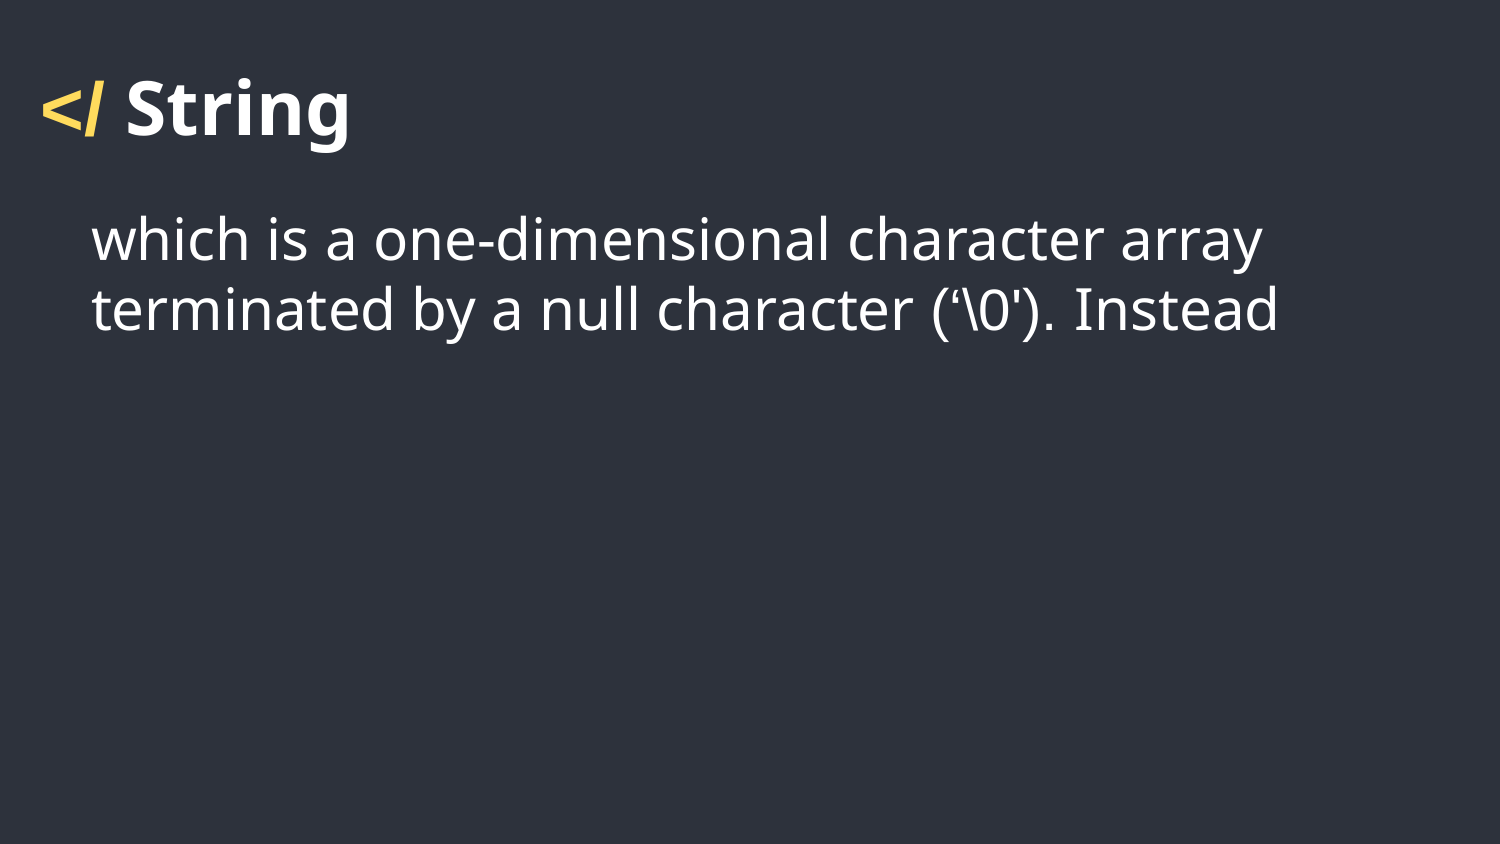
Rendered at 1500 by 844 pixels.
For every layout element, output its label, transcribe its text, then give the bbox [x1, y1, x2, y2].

text_box which is a one-dimensional character array terminated by a null character (‘\0'). Instead [76, 194, 1500, 350]
text_box </ String [25, 52, 1500, 158]
